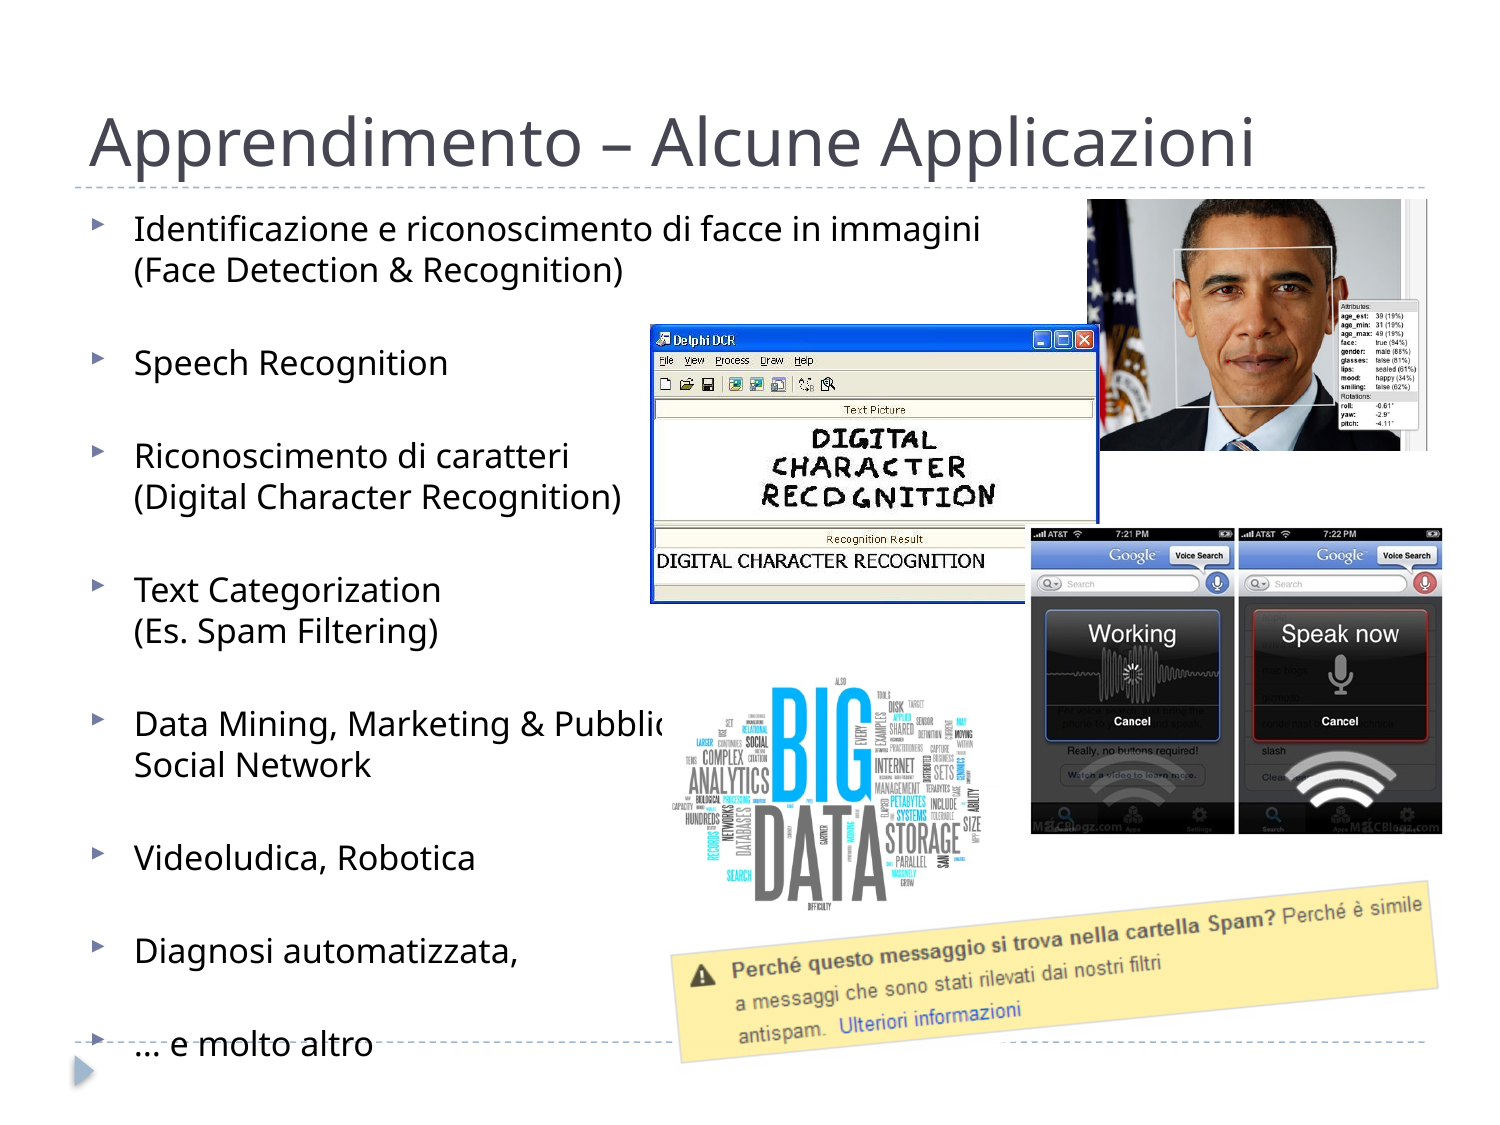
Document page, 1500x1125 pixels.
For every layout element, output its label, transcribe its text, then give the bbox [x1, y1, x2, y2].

picture [662, 649, 1451, 1074]
picture [649, 199, 1451, 841]
title Apprendimento – Alcune Applicazioni [75, 24, 1425, 188]
list Identificazione e riconoscimento di facce in immagini (Face Detection & Recognition) Speech Recognition Riconoscimento di caratteri (Digital Character Recognition) Text Categorization (Es. Spam Filtering) Data Mining, Marketing & Pubblicità, Social Network Videoludica, Robotica Diagnosi automatizzata, ... e molto altro [75, 200, 1425, 1075]
